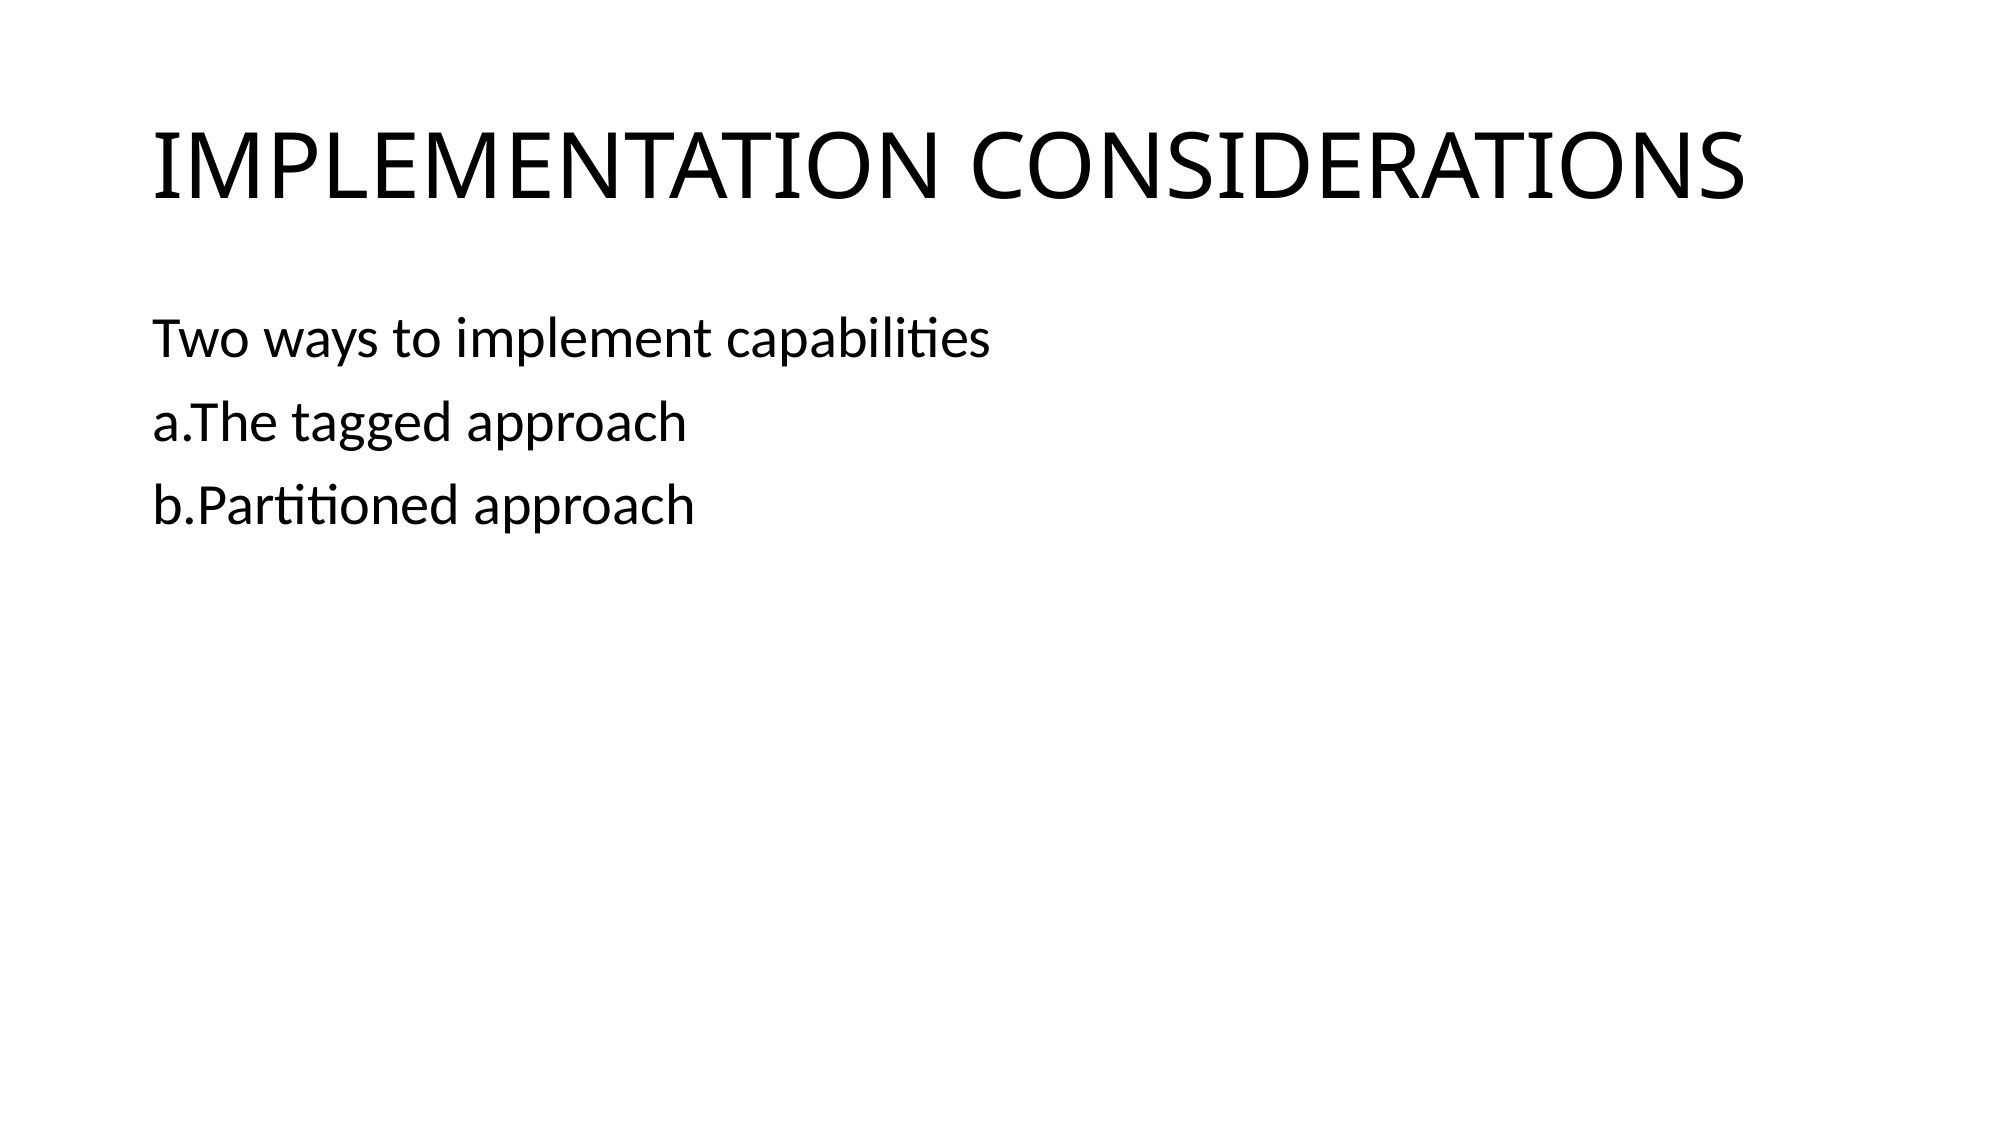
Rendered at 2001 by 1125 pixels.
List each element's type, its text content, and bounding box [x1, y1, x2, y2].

list Two ways to implement capabilities a.The tagged approach b.Partitioned approach [137, 299, 1863, 1014]
title IMPLEMENTATION CONSIDERATIONS [137, 59, 1863, 278]
